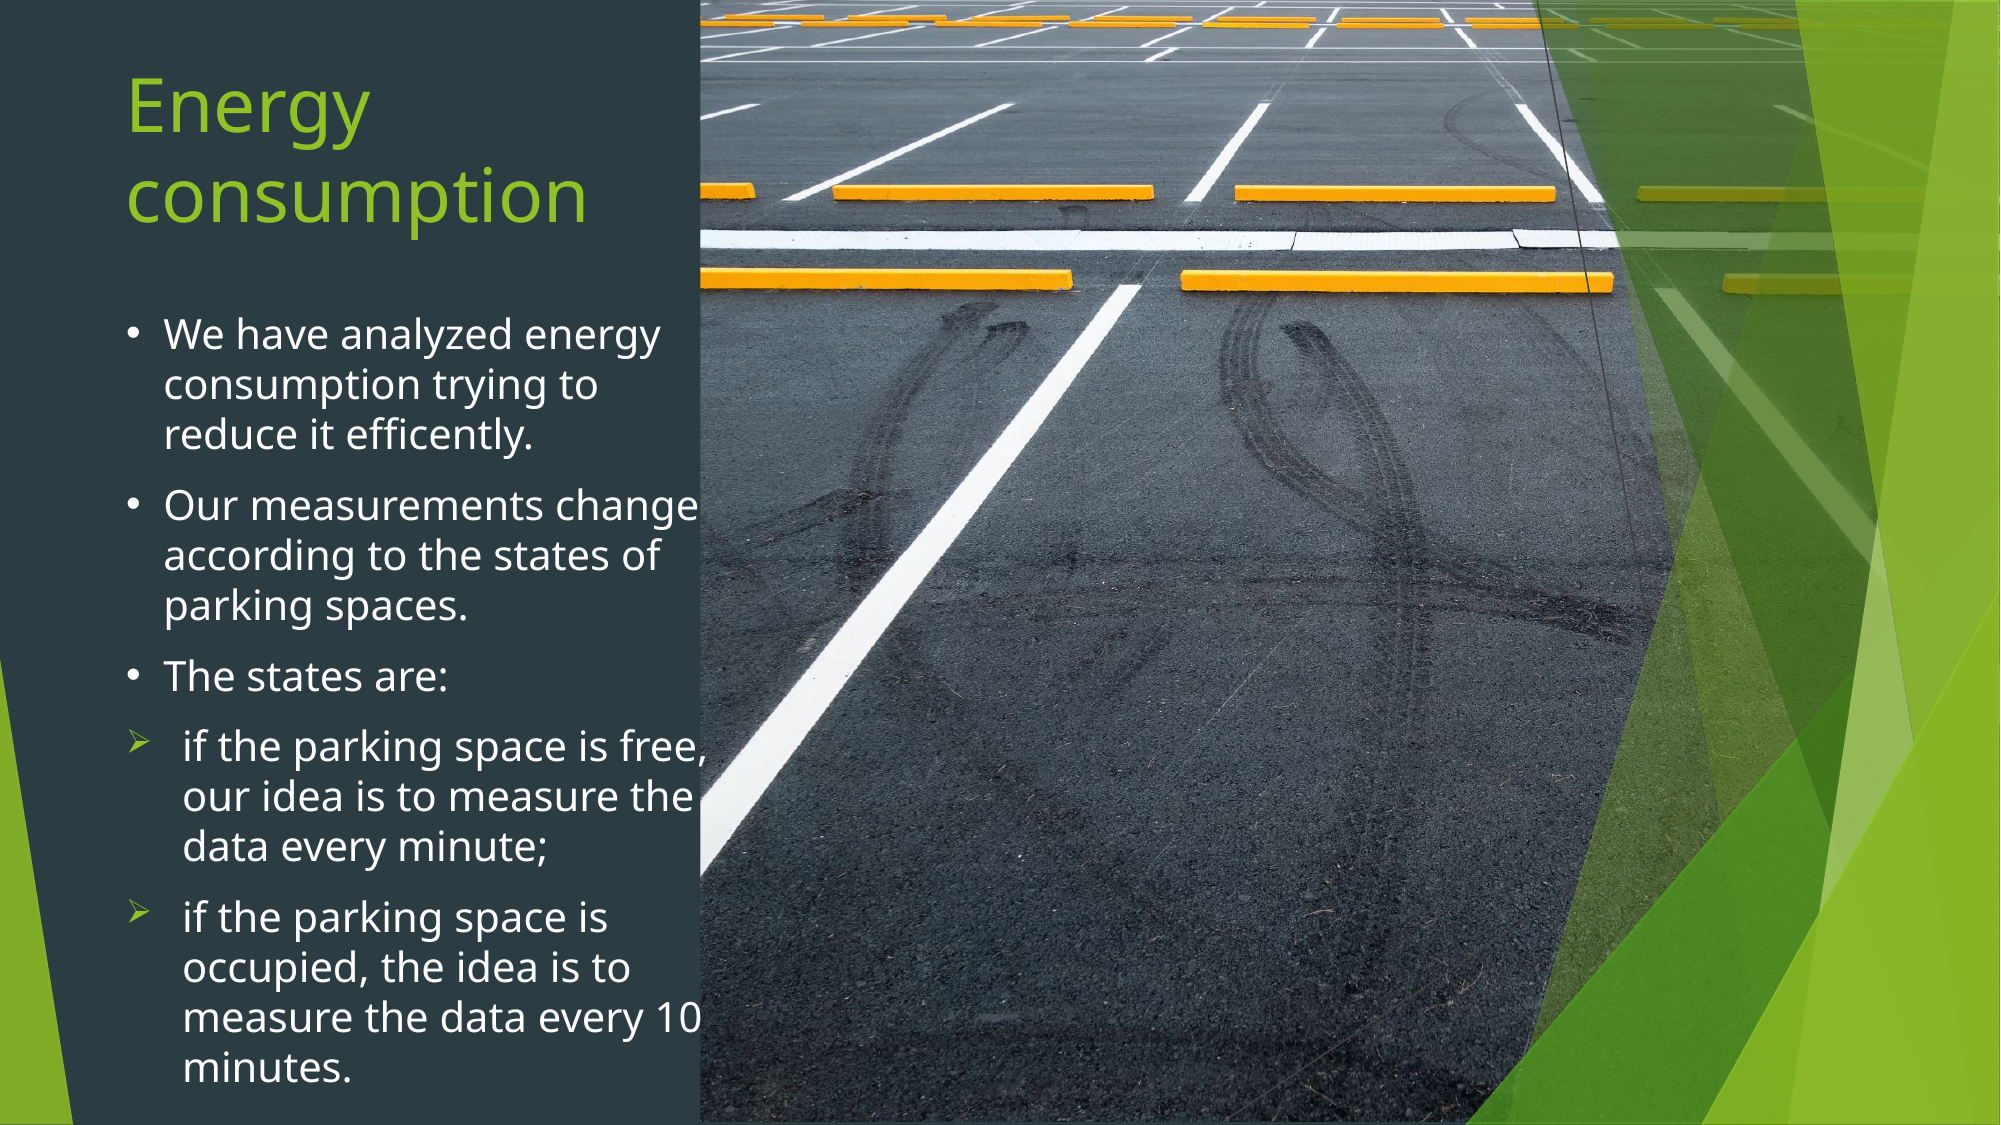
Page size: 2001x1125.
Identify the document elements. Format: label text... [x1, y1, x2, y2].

text_box Energy consumption [111, 50, 695, 267]
text_box We have analyzed energy consumption trying to reduce it efficently. Our measurements change according to the states of parking spaces. The states are: if the parking space is free, our idea is to measure the data every minute; if the parking space is occupied, the idea is to measure the data every 10 minutes. [111, 300, 695, 937]
picture [700, 0, 2000, 1122]
